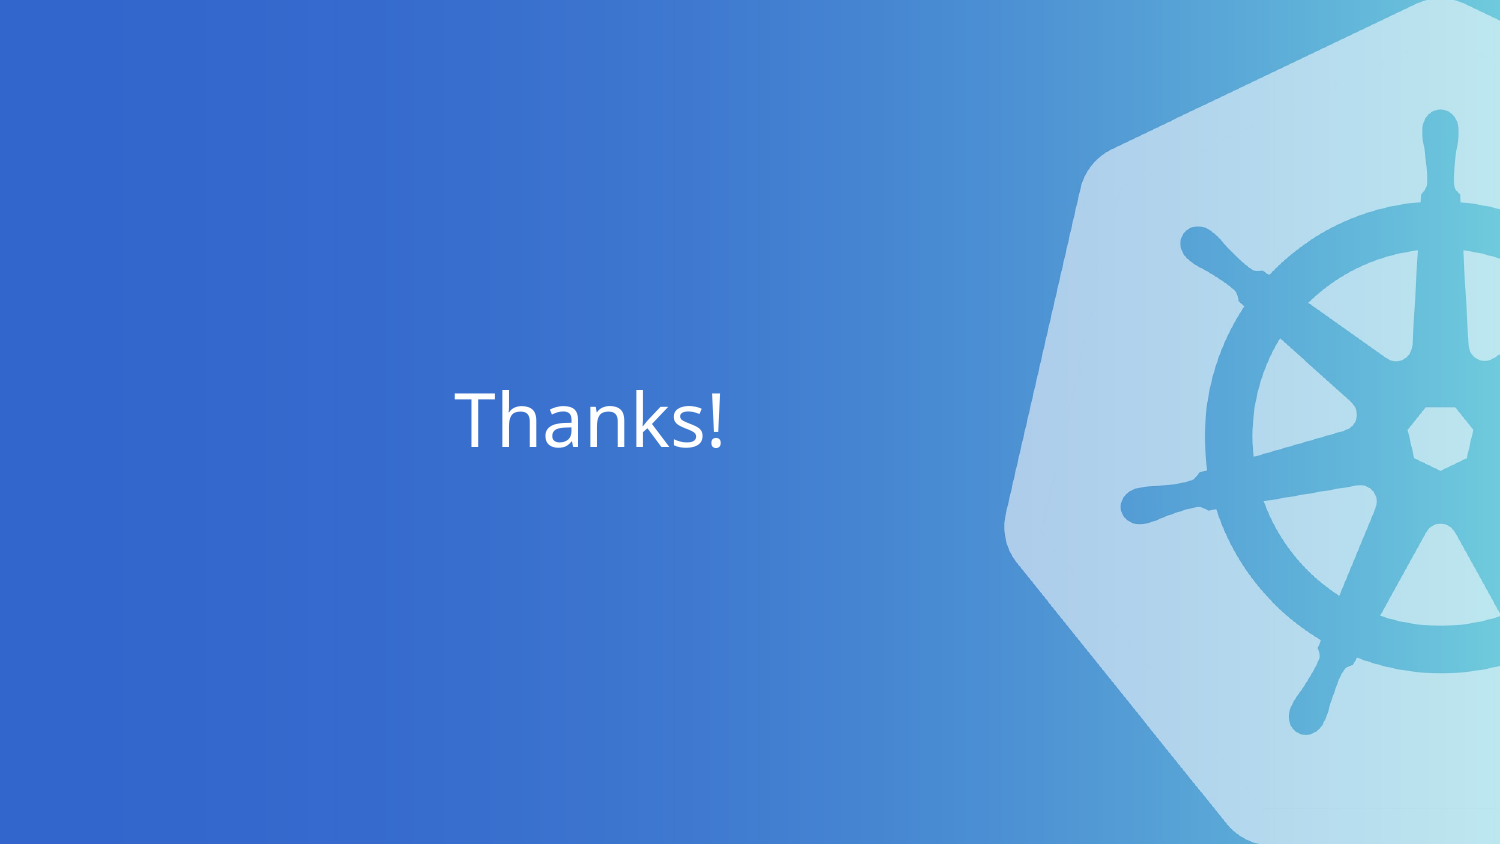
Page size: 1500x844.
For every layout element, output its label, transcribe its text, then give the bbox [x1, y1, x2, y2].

title Thanks! [439, 357, 821, 486]
picture [0, 0, 1500, 844]
